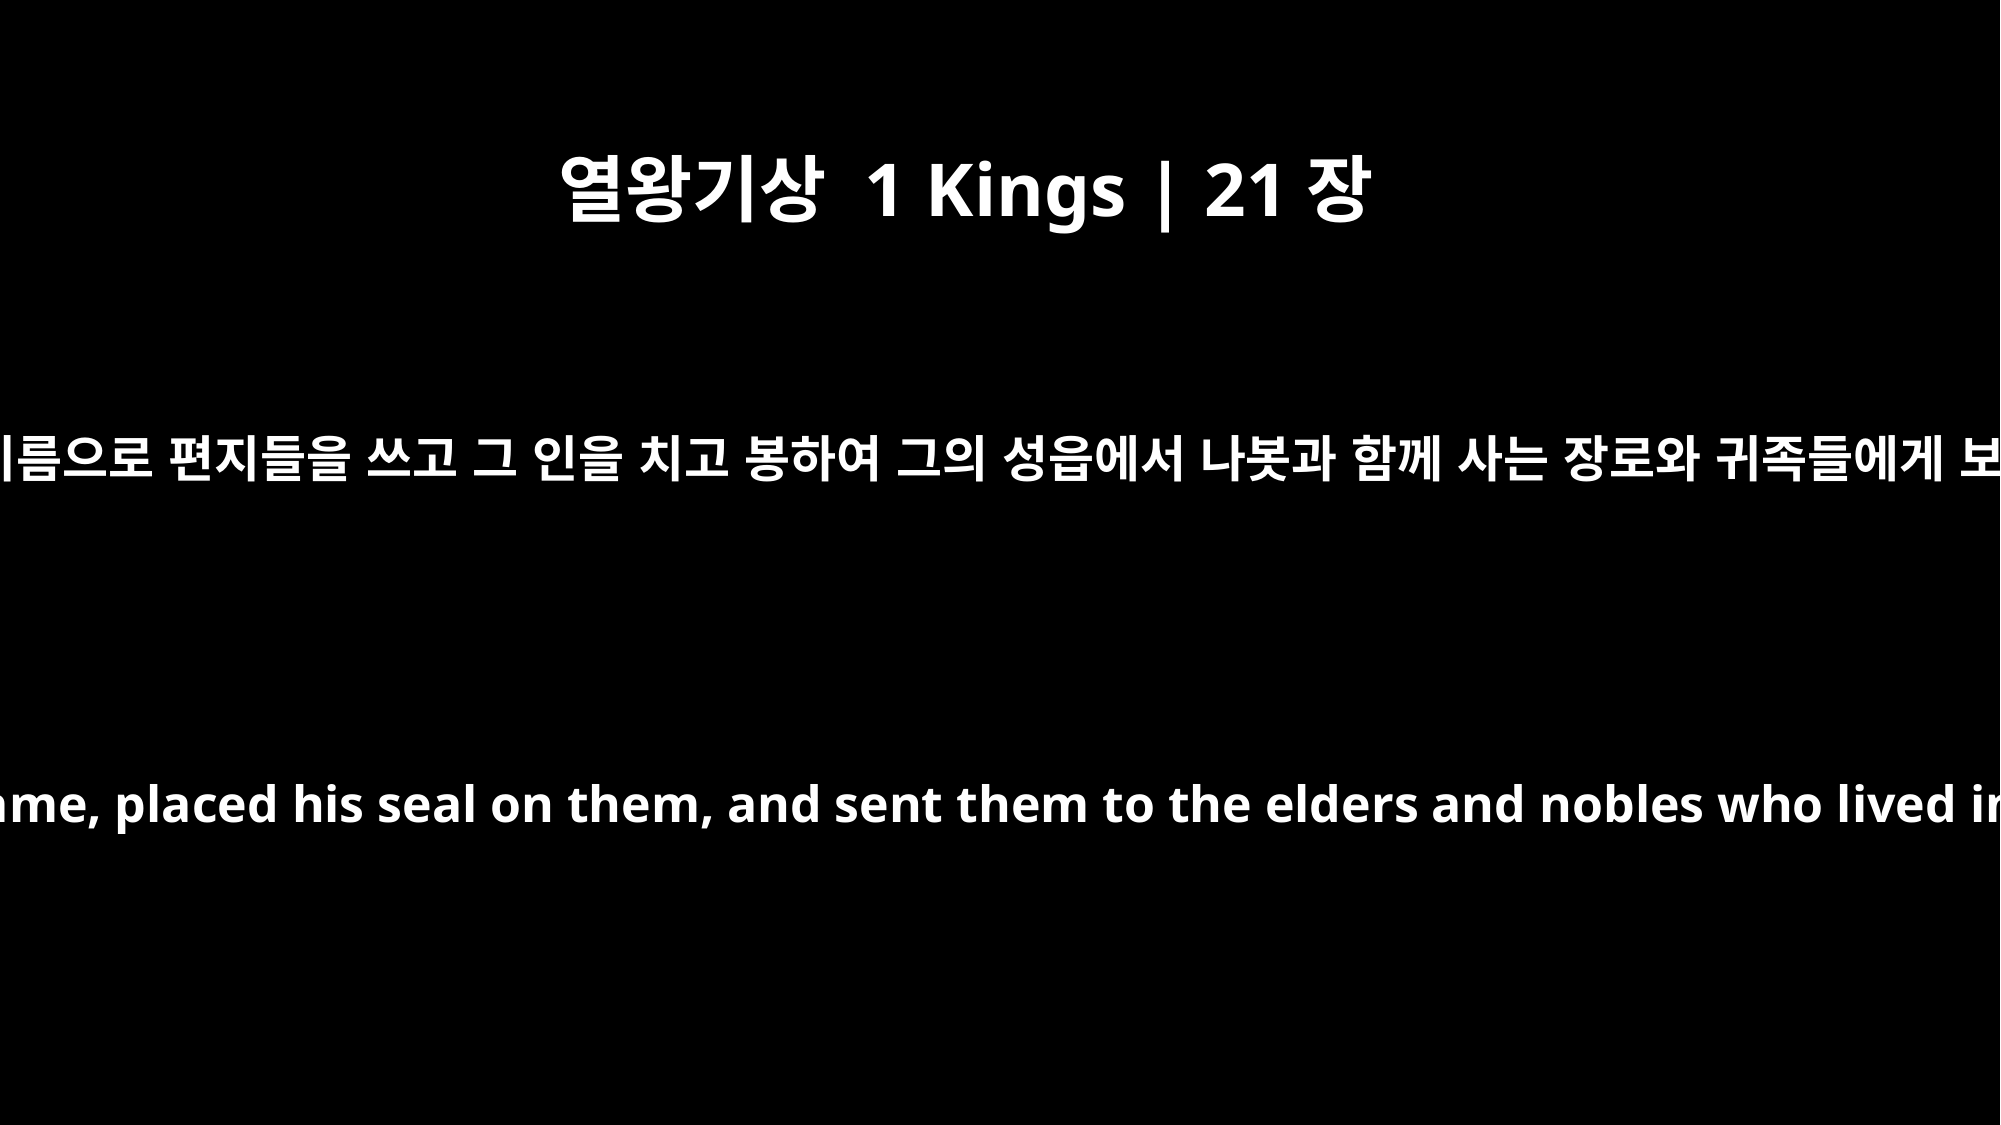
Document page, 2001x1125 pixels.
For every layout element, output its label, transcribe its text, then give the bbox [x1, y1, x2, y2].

text_box 열왕기상 1 Kings | 21장 [543, 136, 1389, 239]
text_box 8 아합의 이름으로 편지들을 쓰고 그 인을 치고 봉하여 그의 성읍에서 나봇과 함께 사는 장로와 귀족들에게 보내니 [0, 359, 2000, 495]
text_box So she wrote letters in Ahab's name, placed his seal on them, and sent them to the elders and nobles who lived in Naboth's city with him. [0, 764, 2000, 840]
